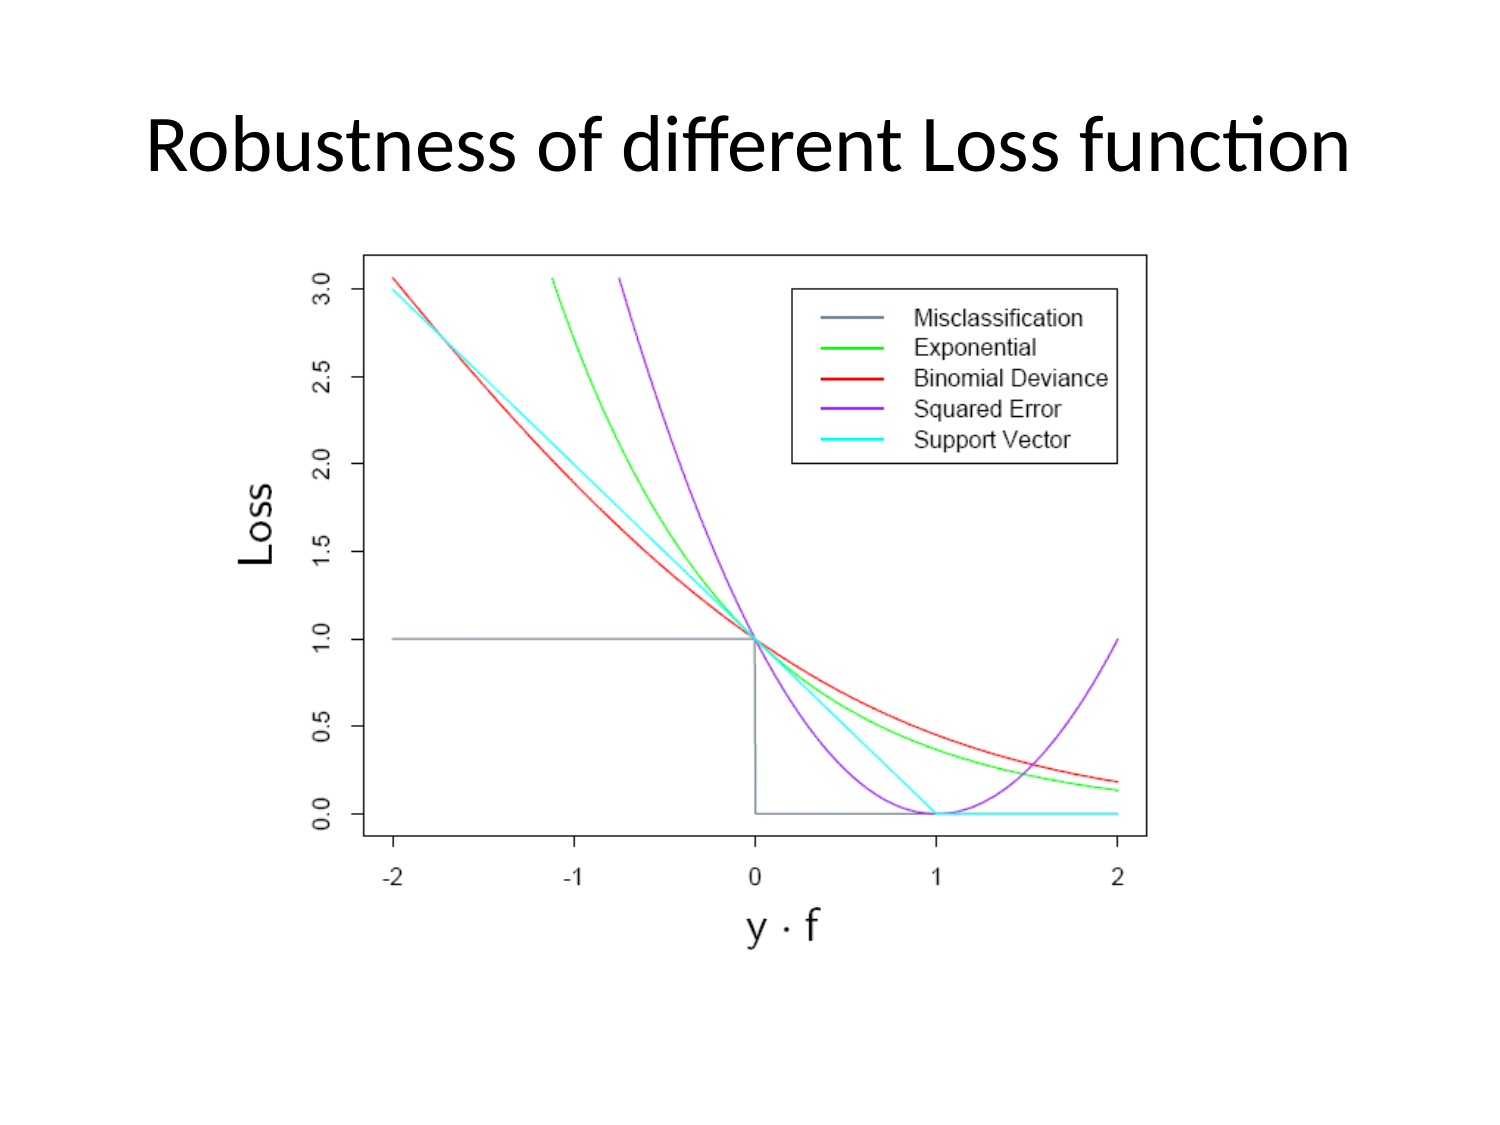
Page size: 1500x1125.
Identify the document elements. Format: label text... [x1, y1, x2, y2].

title Robustness of different Loss function [75, 45, 1425, 233]
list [194, 196, 1285, 1009]
